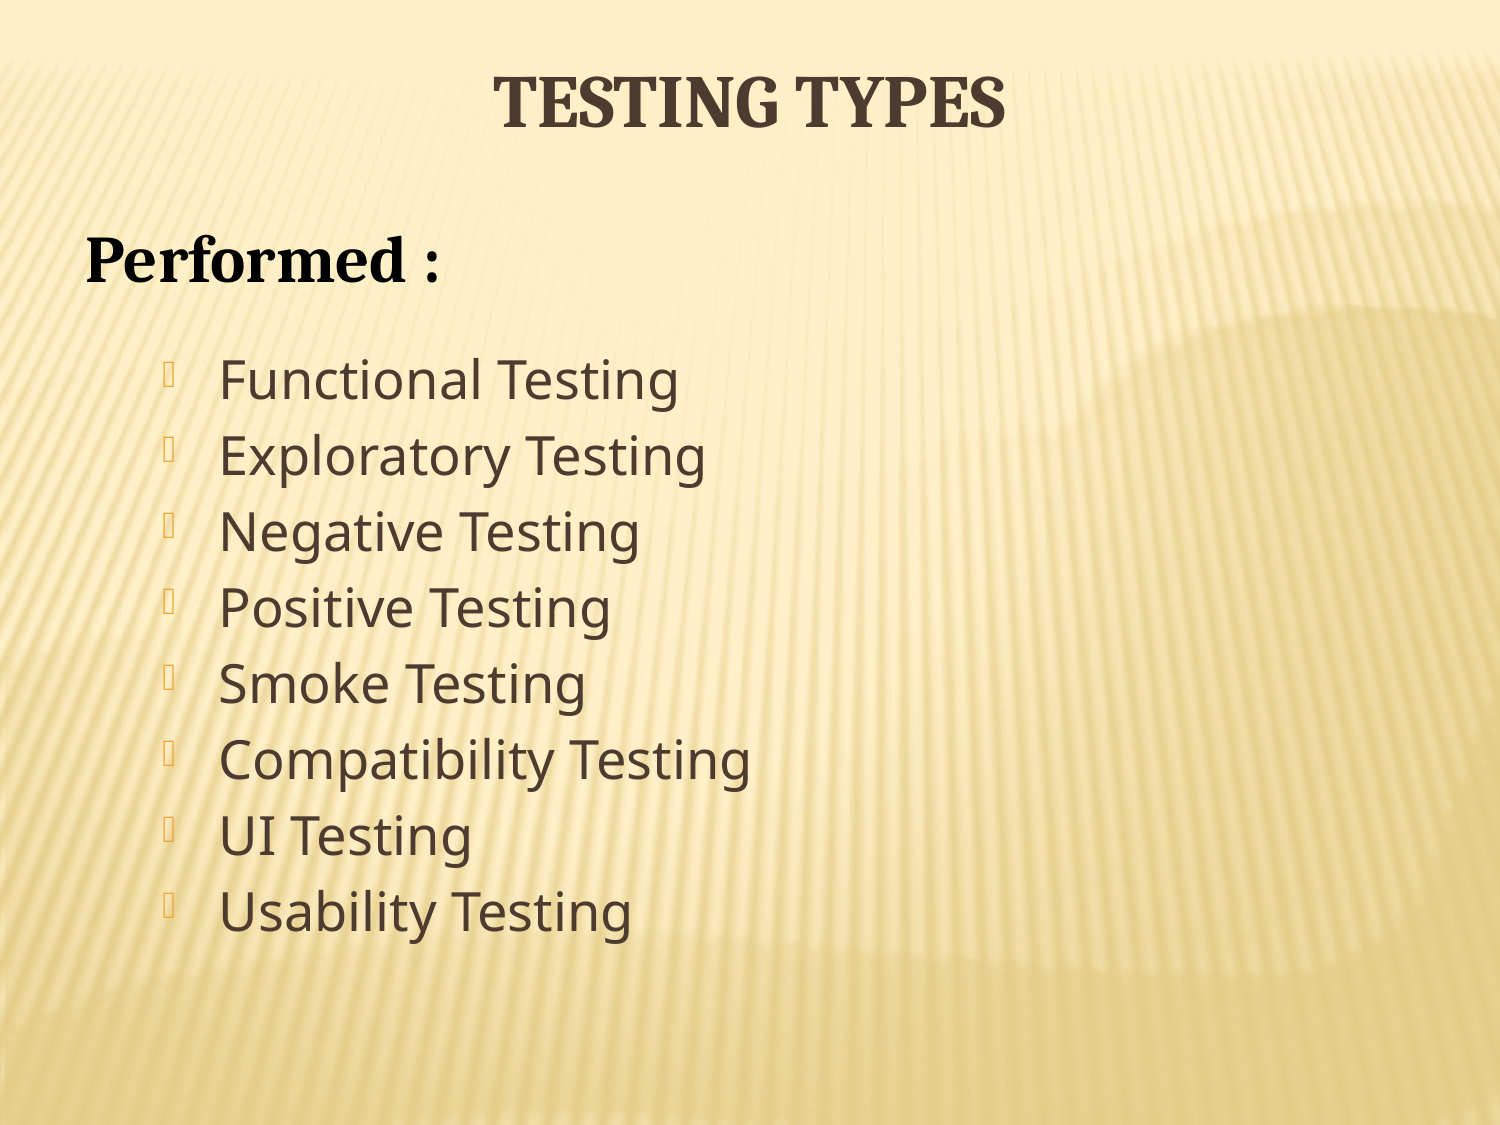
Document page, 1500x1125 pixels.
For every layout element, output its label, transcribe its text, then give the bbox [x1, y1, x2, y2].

text_box Functional Testing Exploratory Testing Negative Testing Positive Testing Smoke Testing Compatibility Testing UI Testing Usability Testing [147, 338, 1260, 985]
text_box TESTING TYPES [74, 44, 1425, 233]
text_box Performed : [70, 208, 457, 303]
